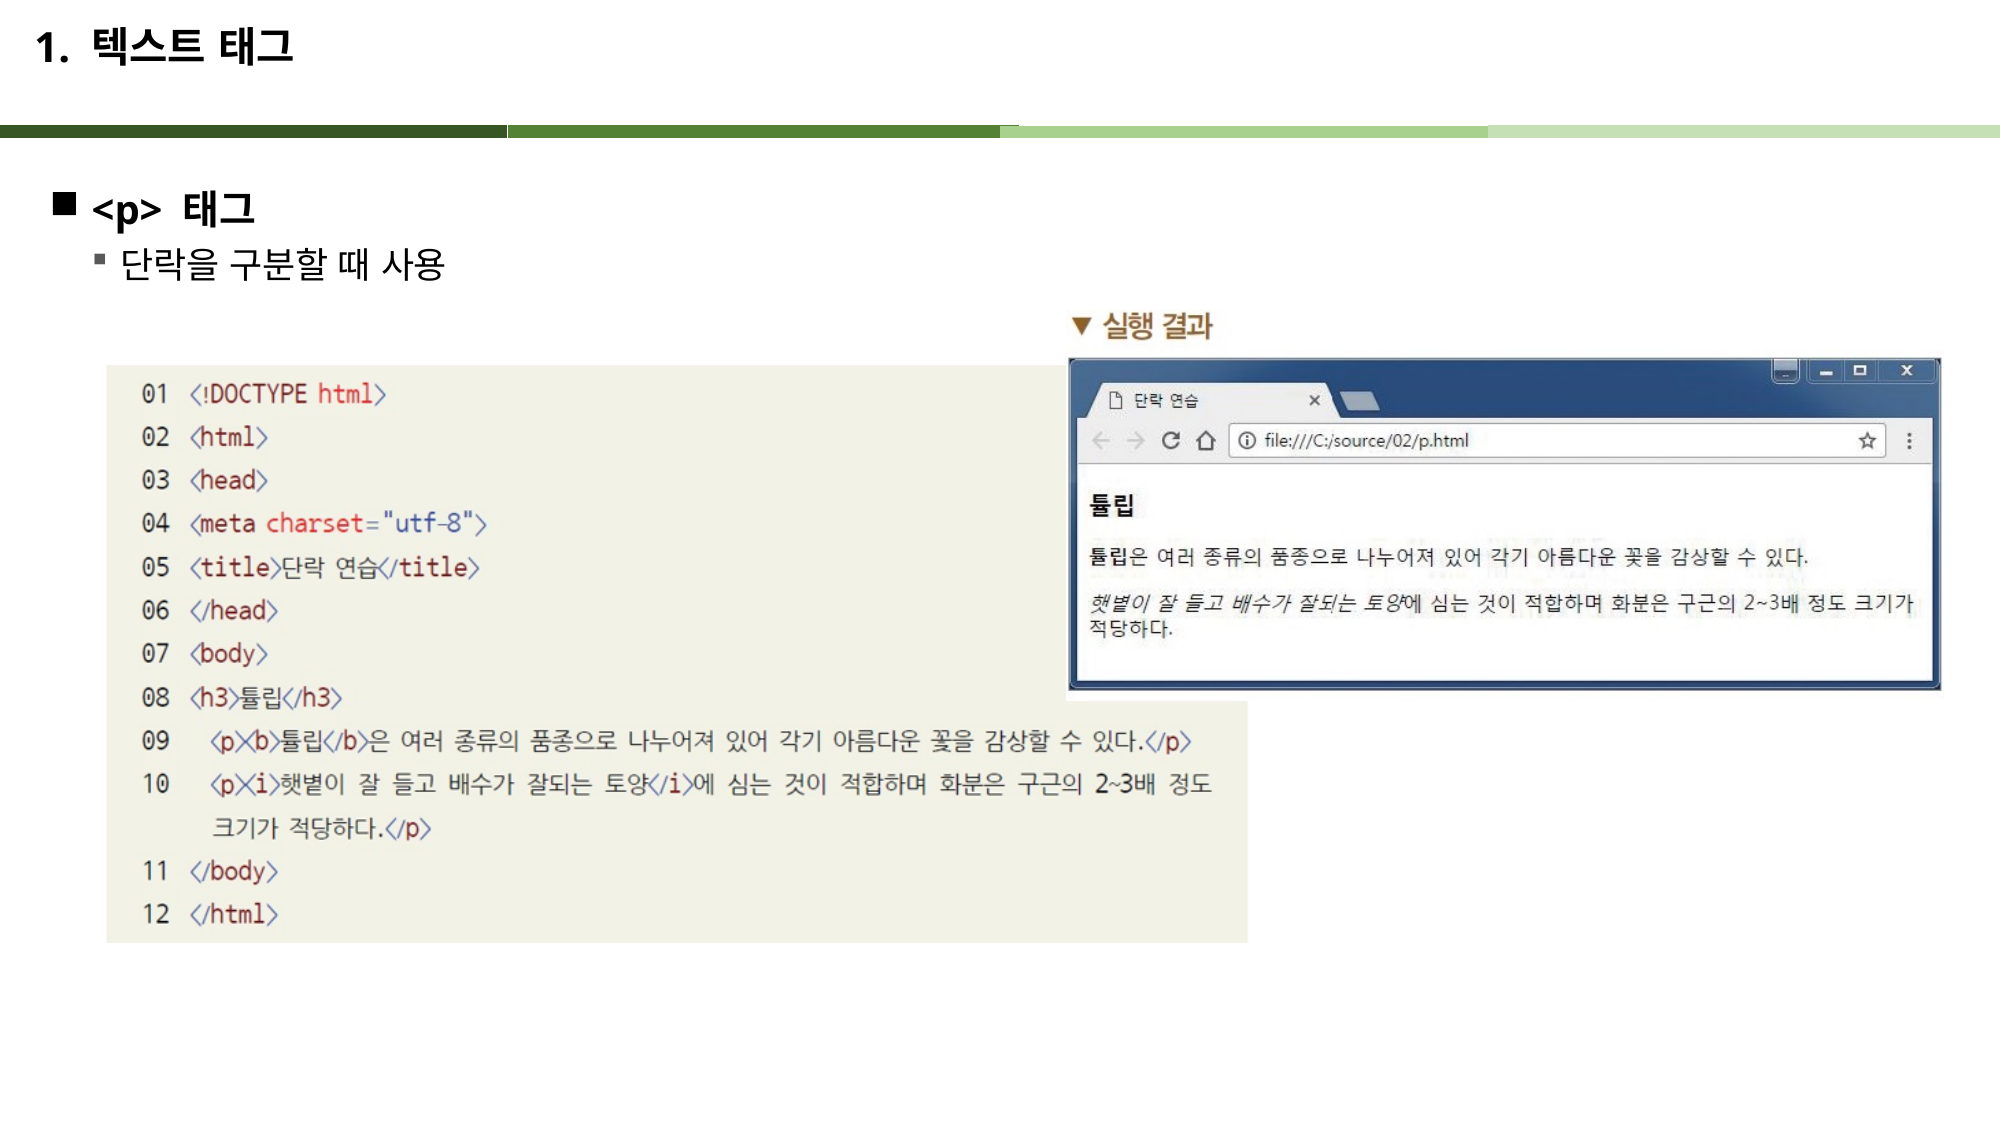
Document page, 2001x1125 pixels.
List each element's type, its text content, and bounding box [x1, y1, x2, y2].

title 1. 텍스트 태그 [19, 15, 1260, 83]
list <p> 태그 단락을 구분할 때 사용 [34, 153, 1944, 294]
picture [103, 309, 1944, 943]
